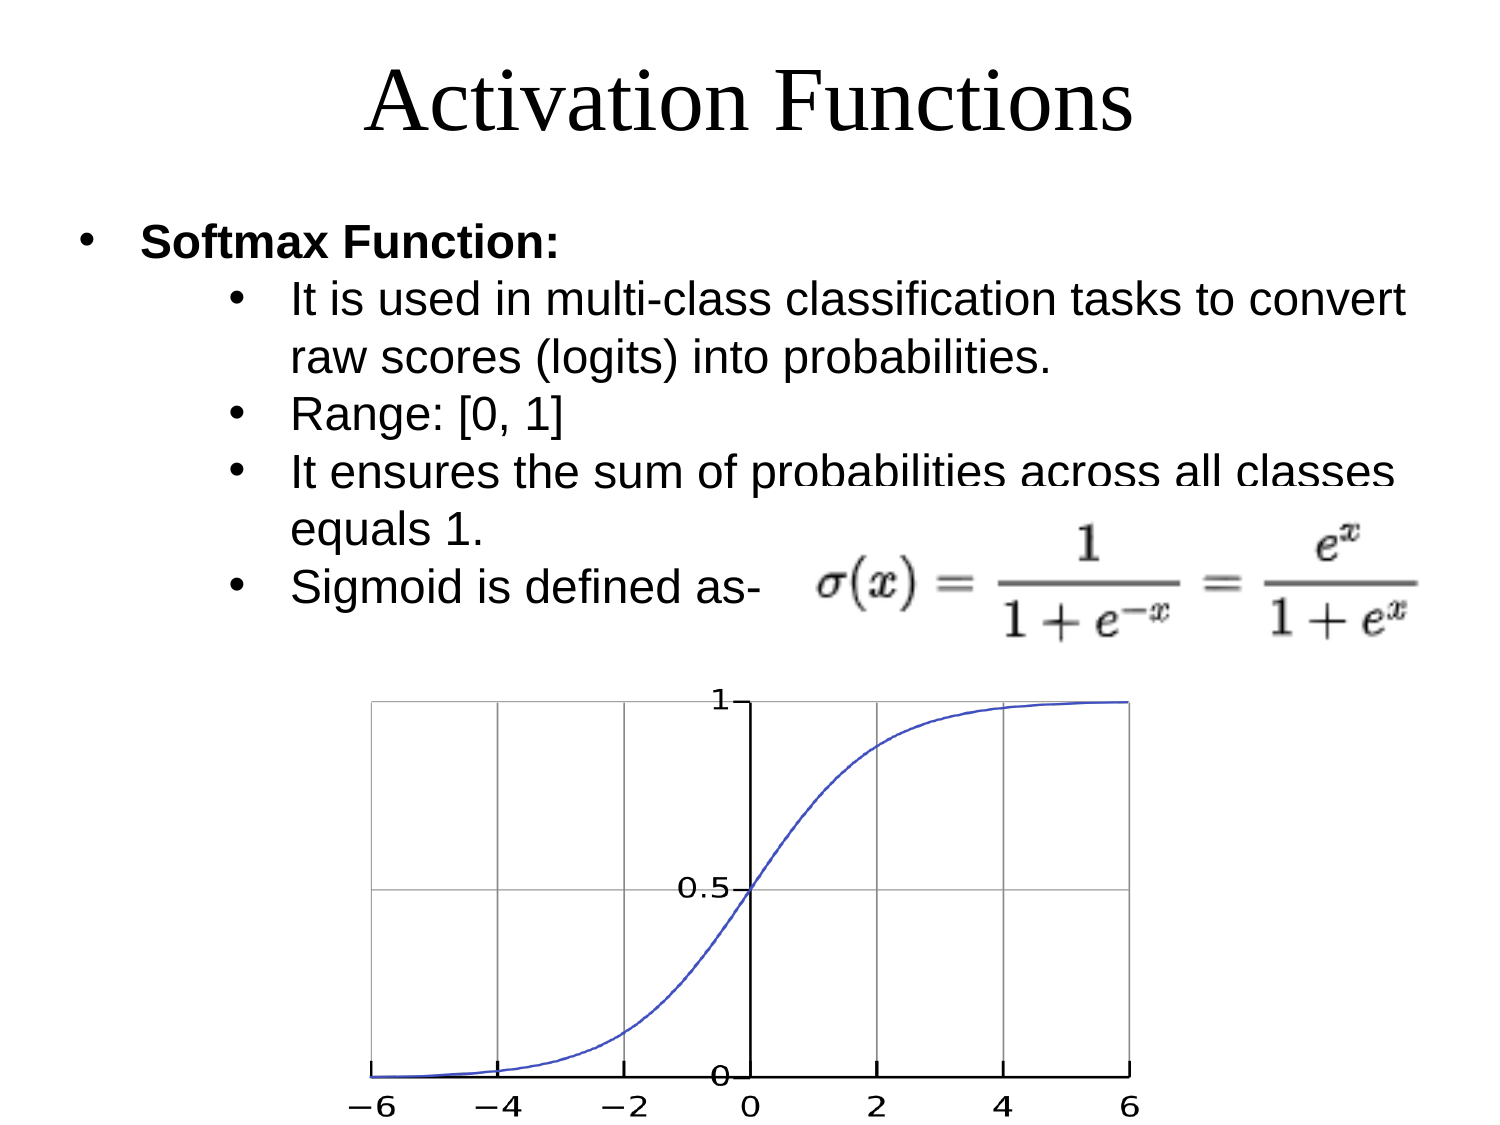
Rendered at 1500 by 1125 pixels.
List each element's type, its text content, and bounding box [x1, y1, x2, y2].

title Activation Functions [50, 0, 1450, 188]
list Softmax Function: It is used in multi-class classification tasks to convert raw scores (logits) into probabilities. Range: [0, 1] It ensures the sum of probabilities across all classes equals 1. Sigmoid is defined as- [50, 202, 1500, 1041]
picture [315, 486, 1436, 1125]
